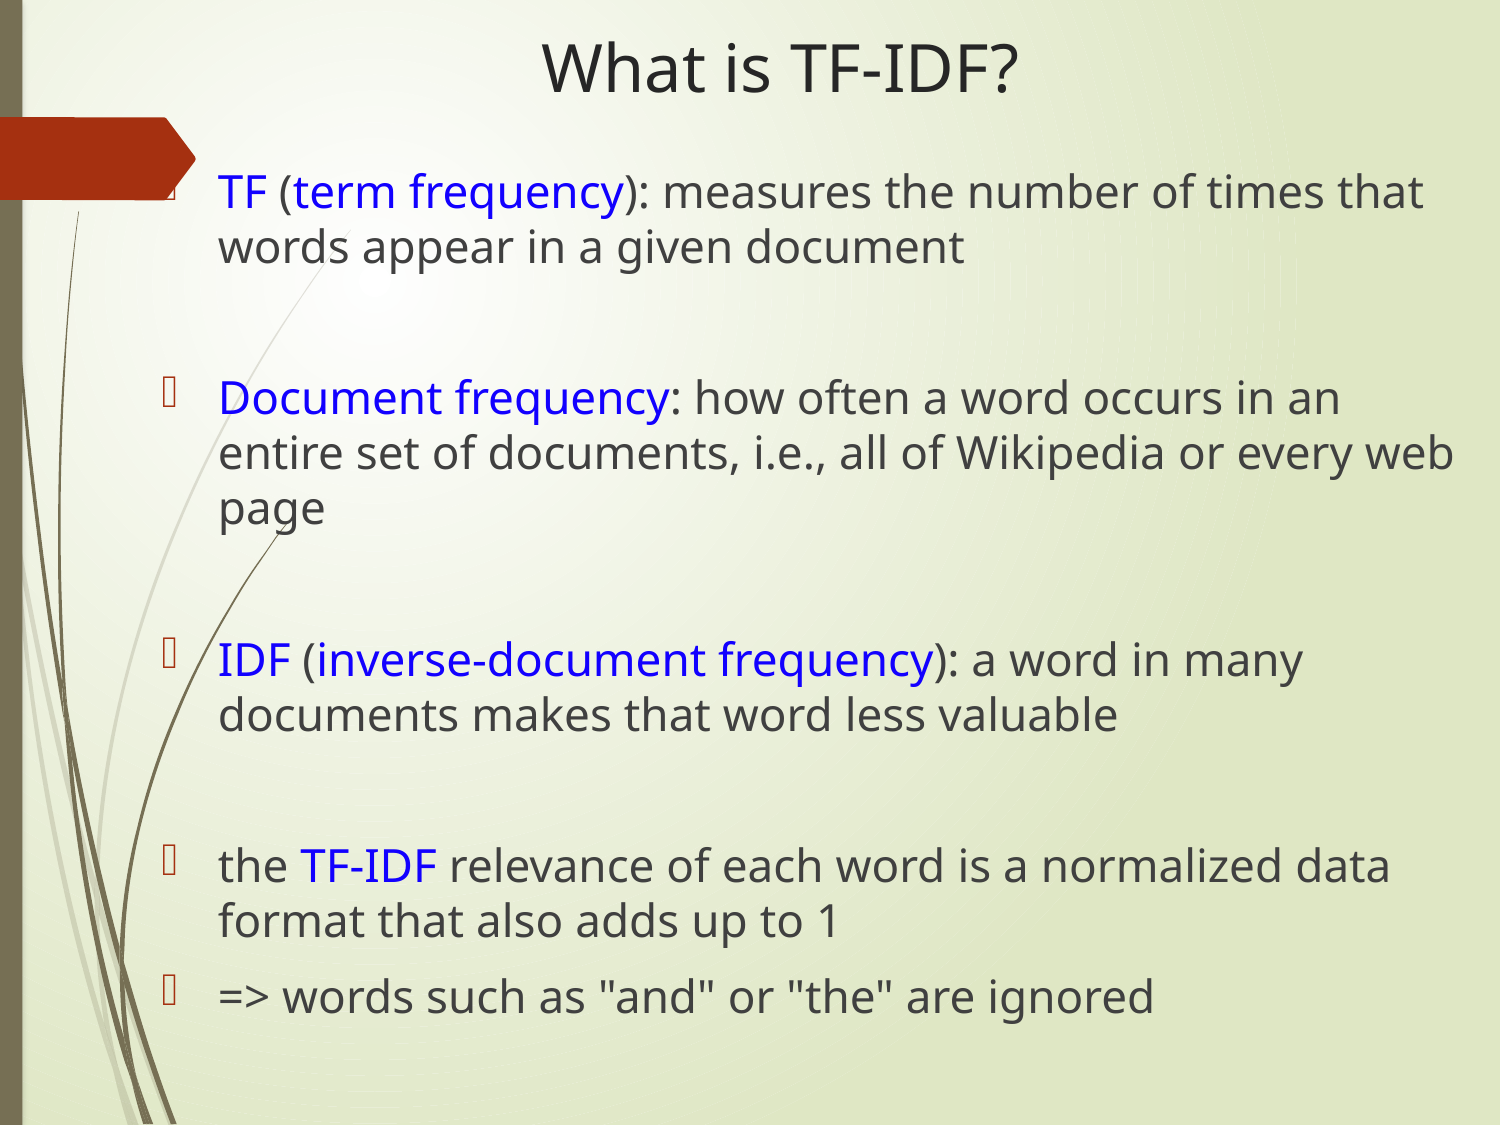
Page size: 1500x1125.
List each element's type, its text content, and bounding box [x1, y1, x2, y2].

list TF (term frequency): measures the number of times that words appear in a given document Document frequency: how often a word occurs in an entire set of documents, i.e., all of Wikipedia or every web page IDF (inverse-document frequency): a word in many documents makes that word less valuable the TF-IDF relevance of each word is a normalized data format that also adds up to 1 => words such as "and" or "the" are ignored [146, 155, 1480, 1102]
title What is TF-IDF? [146, 18, 1416, 155]
